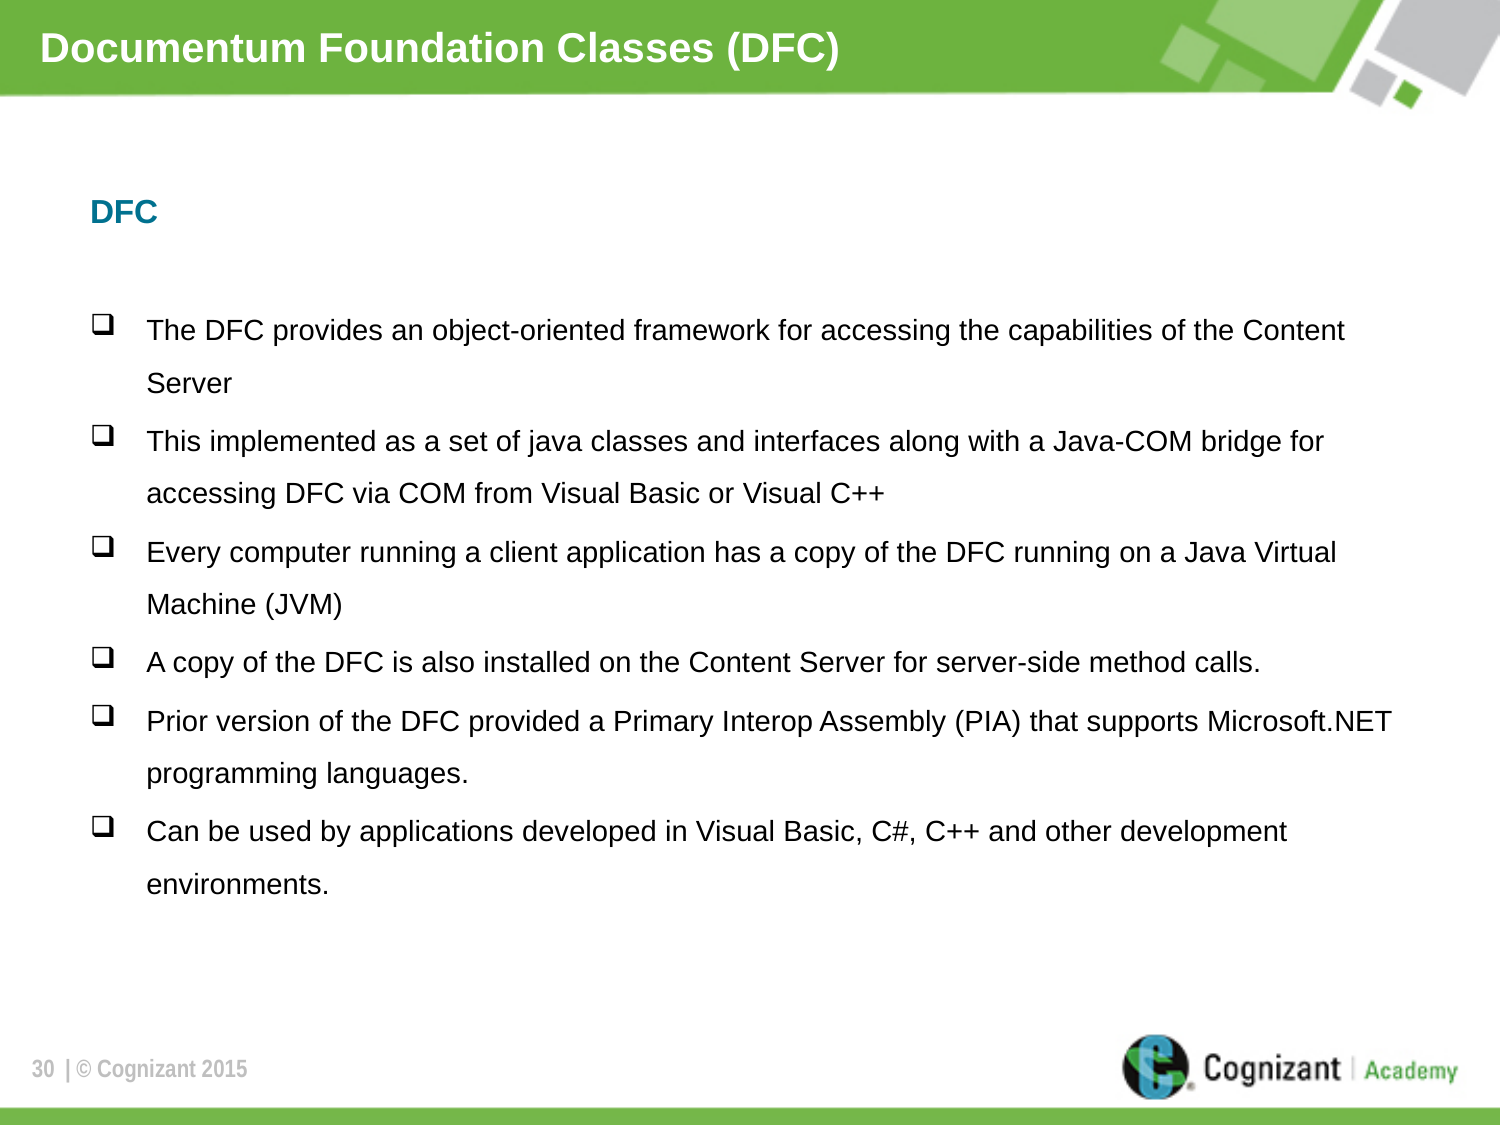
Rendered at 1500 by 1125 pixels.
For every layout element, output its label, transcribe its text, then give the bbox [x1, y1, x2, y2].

slide_number 30 [16, 1037, 88, 1098]
list DFC The DFC provides an object-oriented framework for accessing the capabilities of the Content Server This implemented as a set of java classes and interfaces along with a Java-COM bridge for accessing DFC via COM from Visual Basic or Visual C++ Every computer running a client application has a copy of the DFC running on a Java Virtual Machine (JVM) A copy of the DFC is also installed on the Content Server for server-side method calls. Prior version of the DFC provided a Primary Interop Assembly (PIA) that supports Microsoft.NET programming languages. Can be used by applications developed in Visual Basic, C#, C++ and other development environments. [74, 162, 1426, 1006]
picture [0, 0, 1500, 1125]
title Documentum Foundation Classes (DFC) [24, 3, 1463, 88]
footer | © Cognizant 2015 [88, 1037, 275, 1098]
